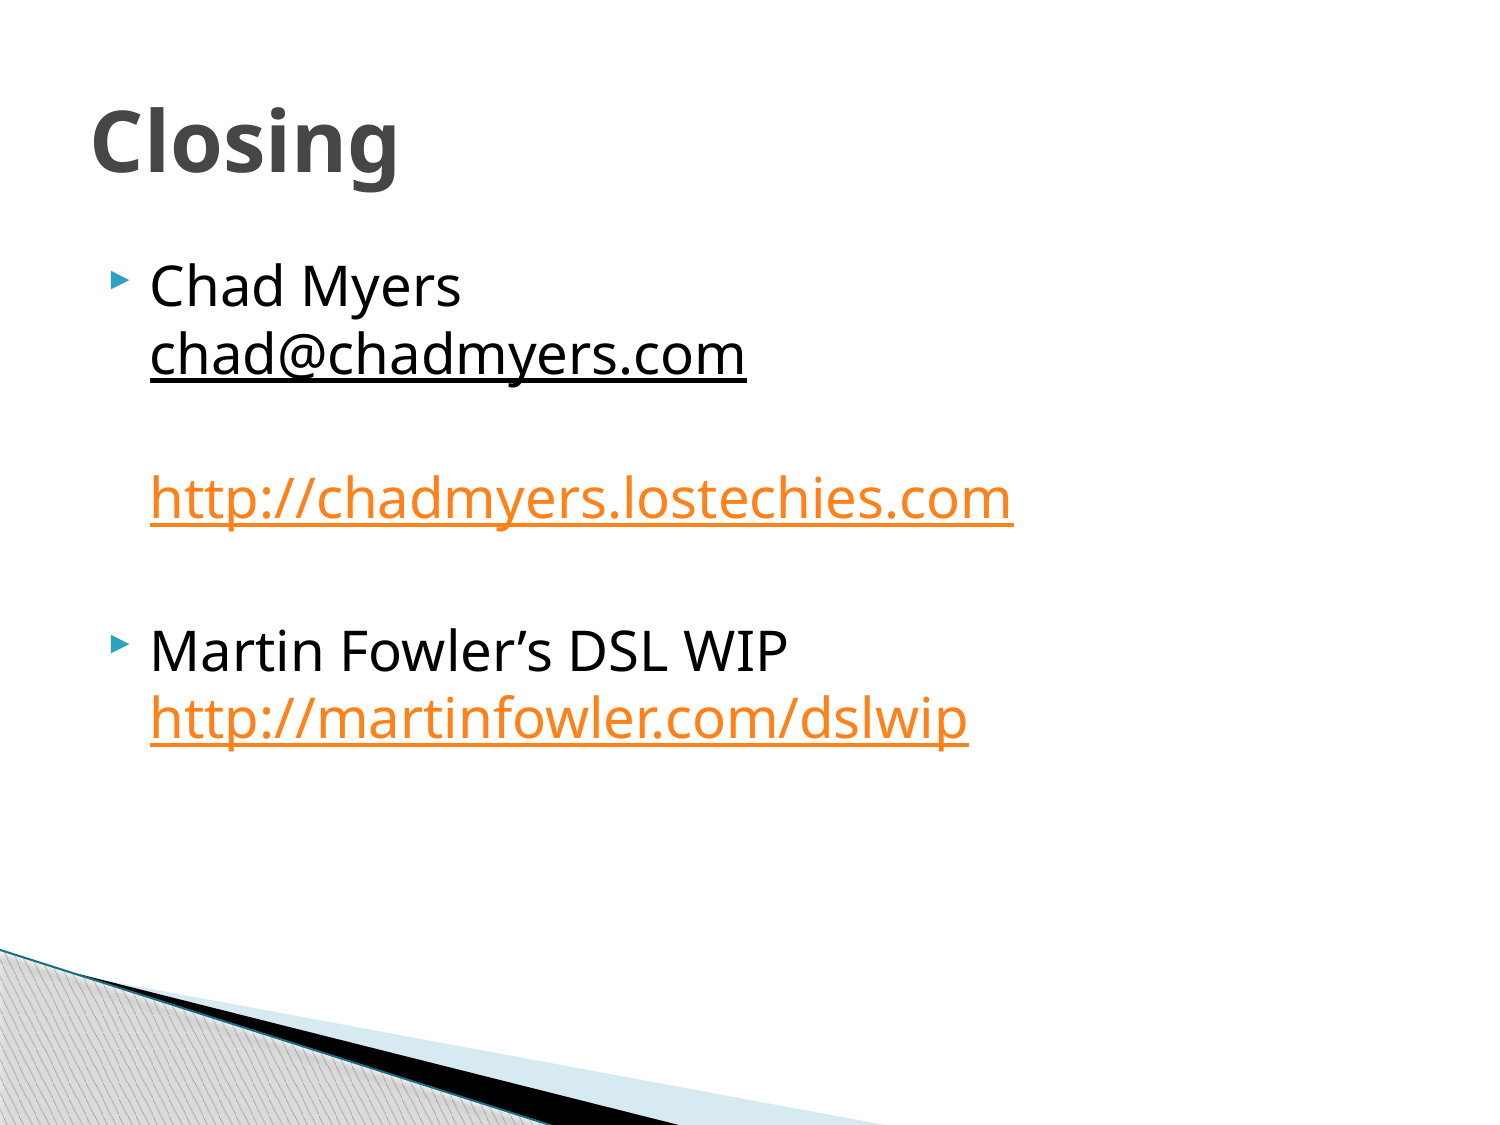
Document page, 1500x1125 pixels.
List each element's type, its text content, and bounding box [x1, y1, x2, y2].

title Closing [75, 45, 1425, 233]
list Chad Myers chad@chadmyers.com http://chadmyers.lostechies.com Martin Fowler’s DSL WIP http://martinfowler.com/dslwip [75, 243, 1425, 986]
